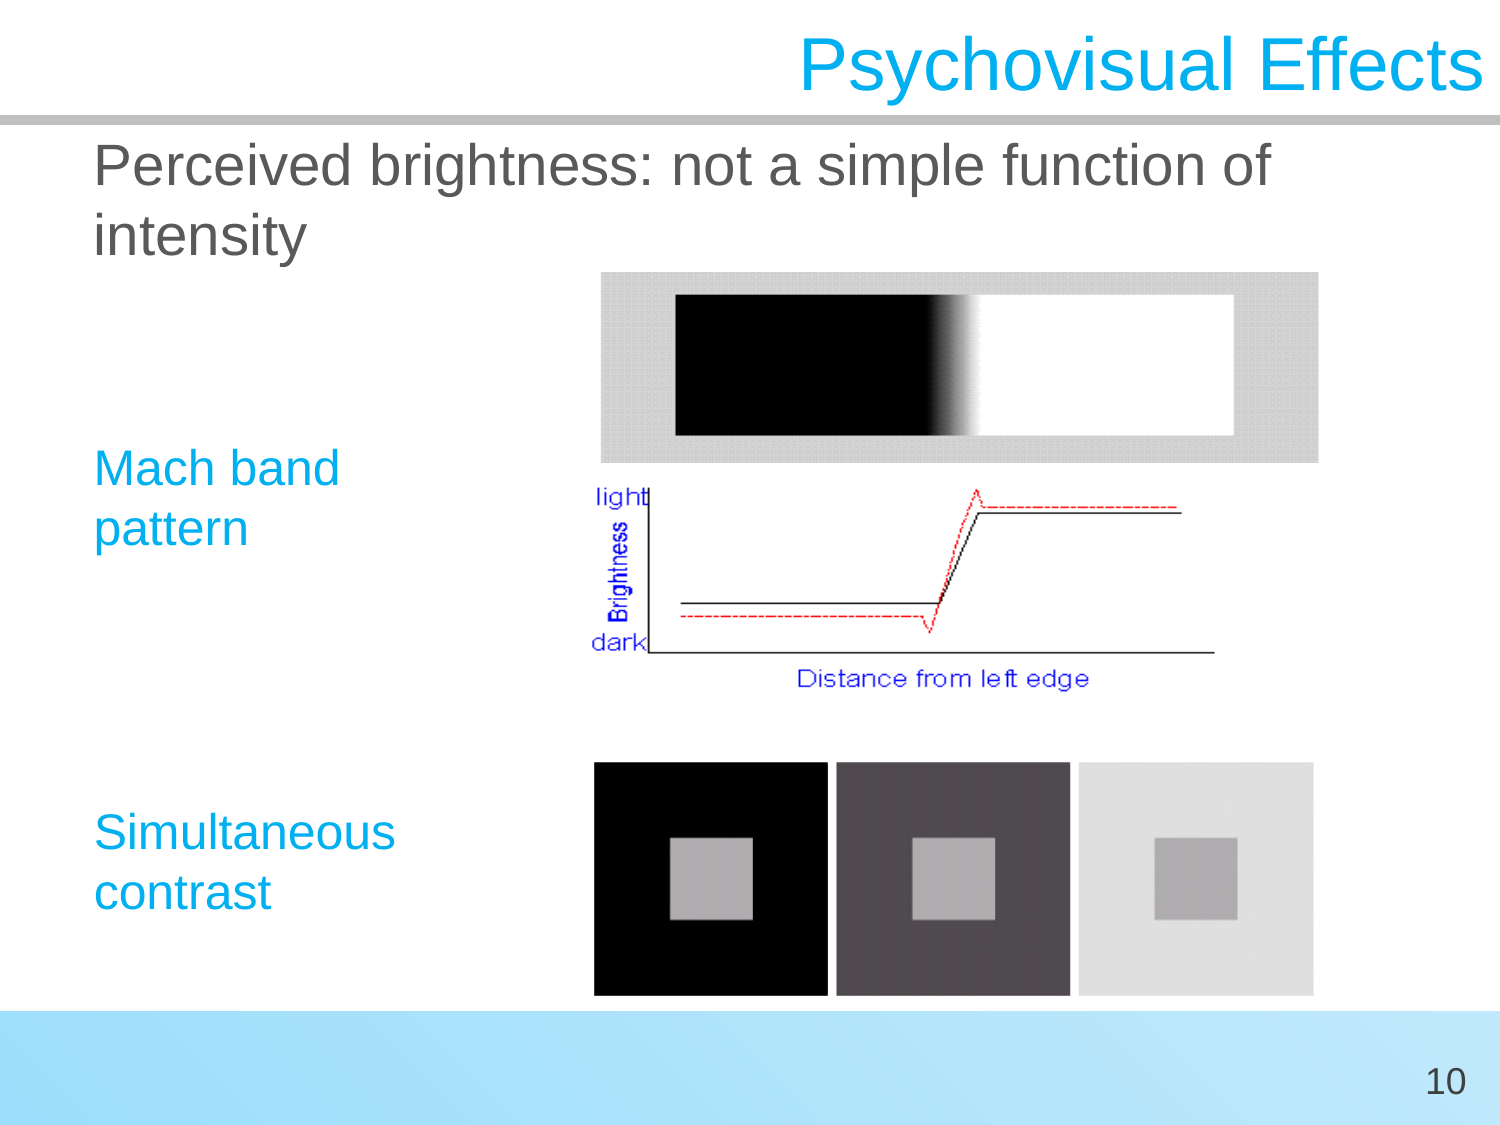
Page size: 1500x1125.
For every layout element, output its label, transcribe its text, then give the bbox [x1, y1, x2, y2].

picture [591, 758, 1319, 998]
title Psychovisual Effects [0, 0, 1500, 121]
list Perceived brightness: not a simple function of intensity [78, 120, 1429, 1012]
picture [591, 272, 1319, 693]
text_box Simultaneous contrast [78, 792, 417, 964]
text_box Mach band pattern [78, 428, 463, 599]
